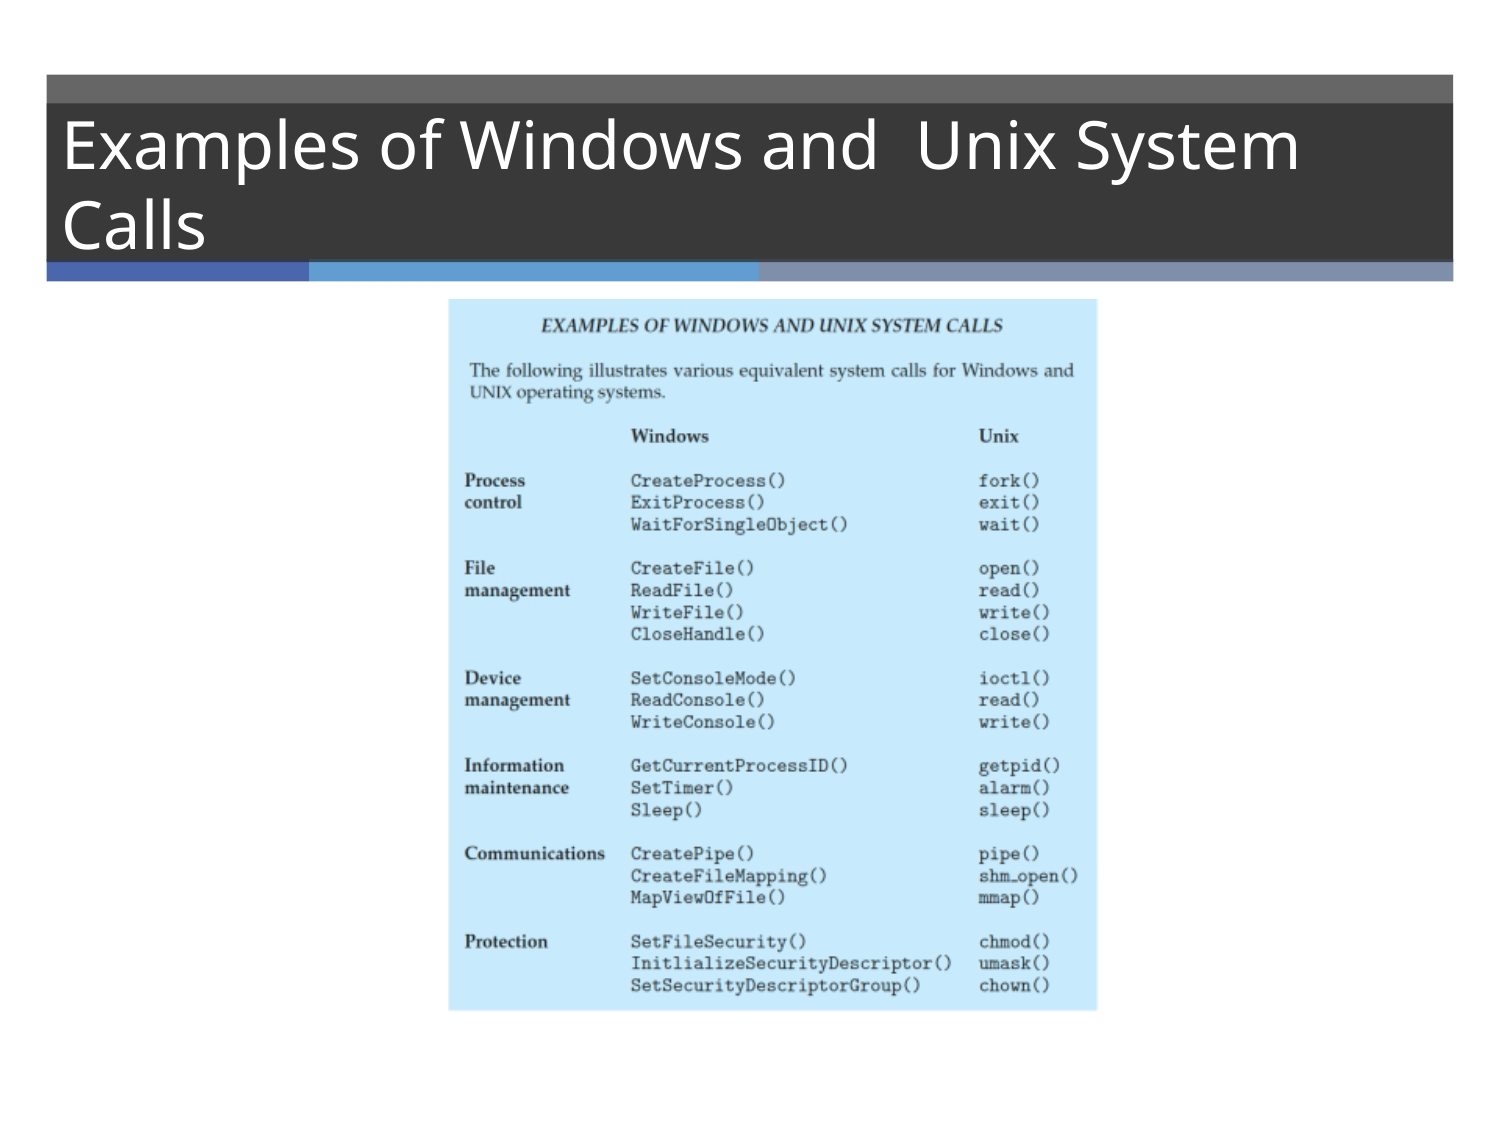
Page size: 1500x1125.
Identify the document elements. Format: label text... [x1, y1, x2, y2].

picture [447, 299, 1099, 1014]
title Examples of Windows and Unix System Calls [46, 103, 1454, 263]
